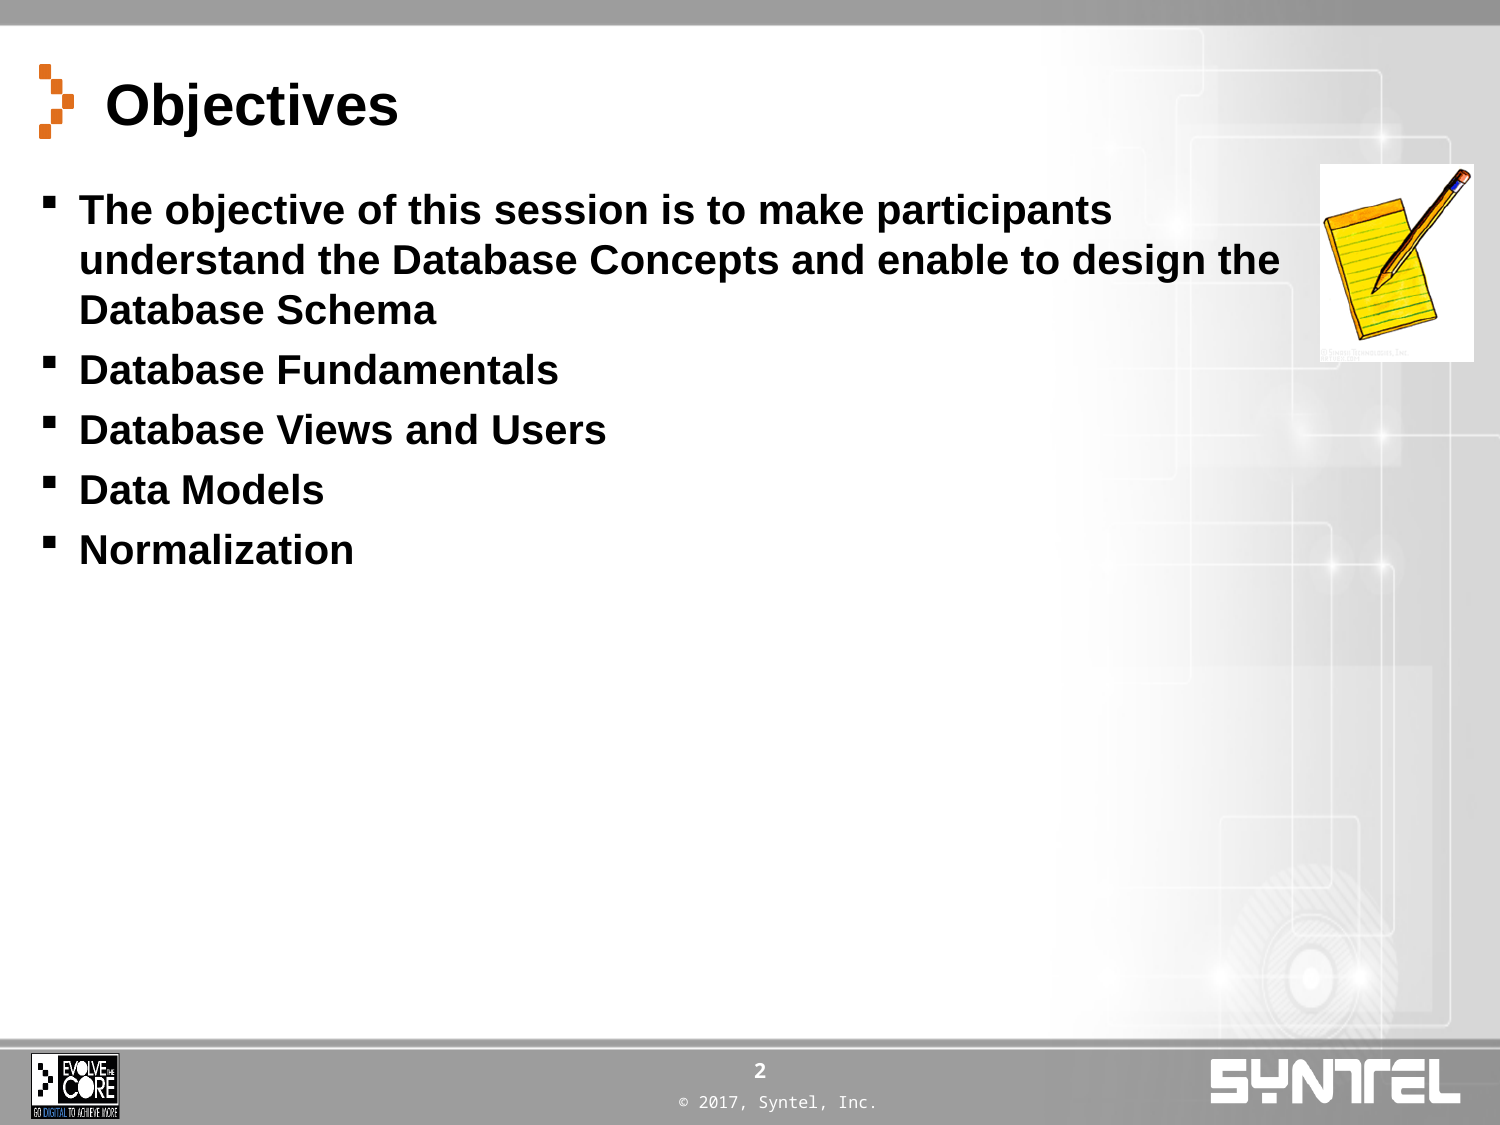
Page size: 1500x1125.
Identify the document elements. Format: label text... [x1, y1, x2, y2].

list The objective of this session is to make participants understand the Database Concepts and enable to design the Database Schema Database Fundamentals Database Views and Users Data Models Normalization [24, 174, 1312, 989]
title Objectives [90, 43, 1462, 160]
picture [0, 0, 1500, 1125]
